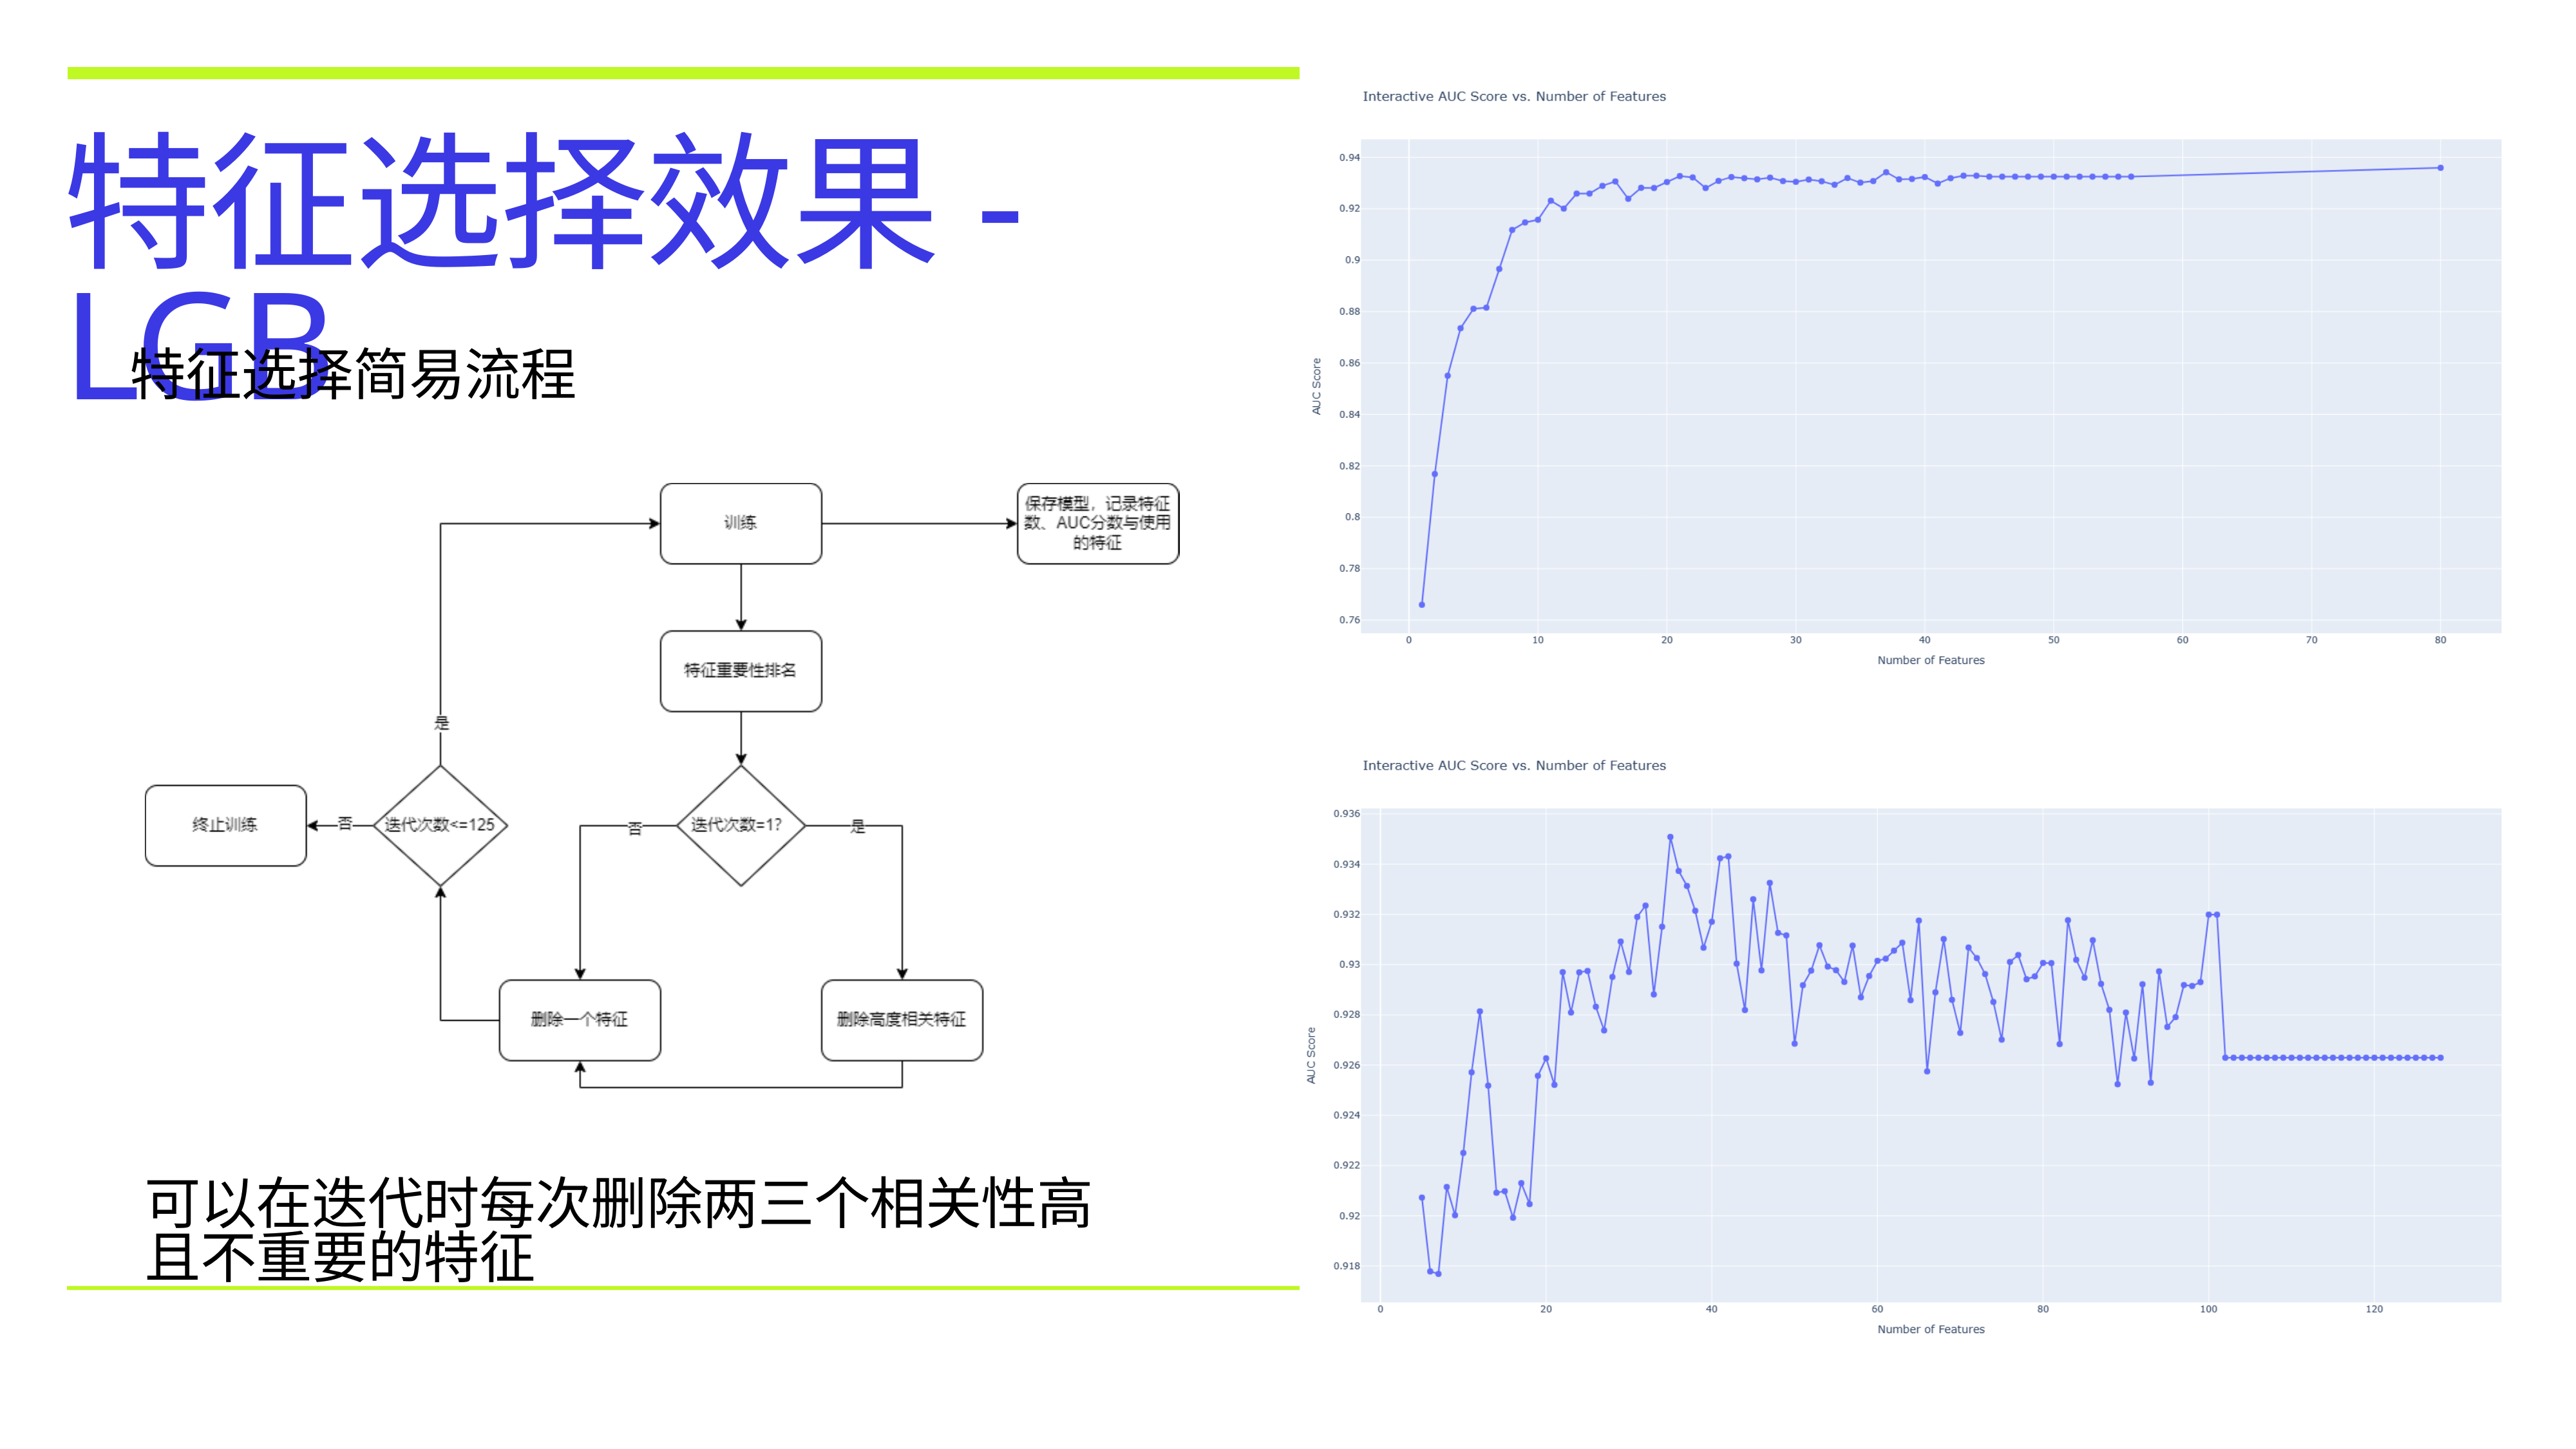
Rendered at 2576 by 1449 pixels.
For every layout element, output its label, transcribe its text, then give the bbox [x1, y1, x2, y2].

picture [145, 482, 1180, 1099]
text_box 特征选择简易流程 [124, 346, 1201, 412]
picture [1300, 62, 2563, 695]
picture [1300, 732, 2563, 1364]
text_box 可以在迭代时每次删除两三个相关性高且不重要的特征 [139, 1175, 1151, 1294]
title 特征选择效果-LGB [57, 137, 1269, 777]
